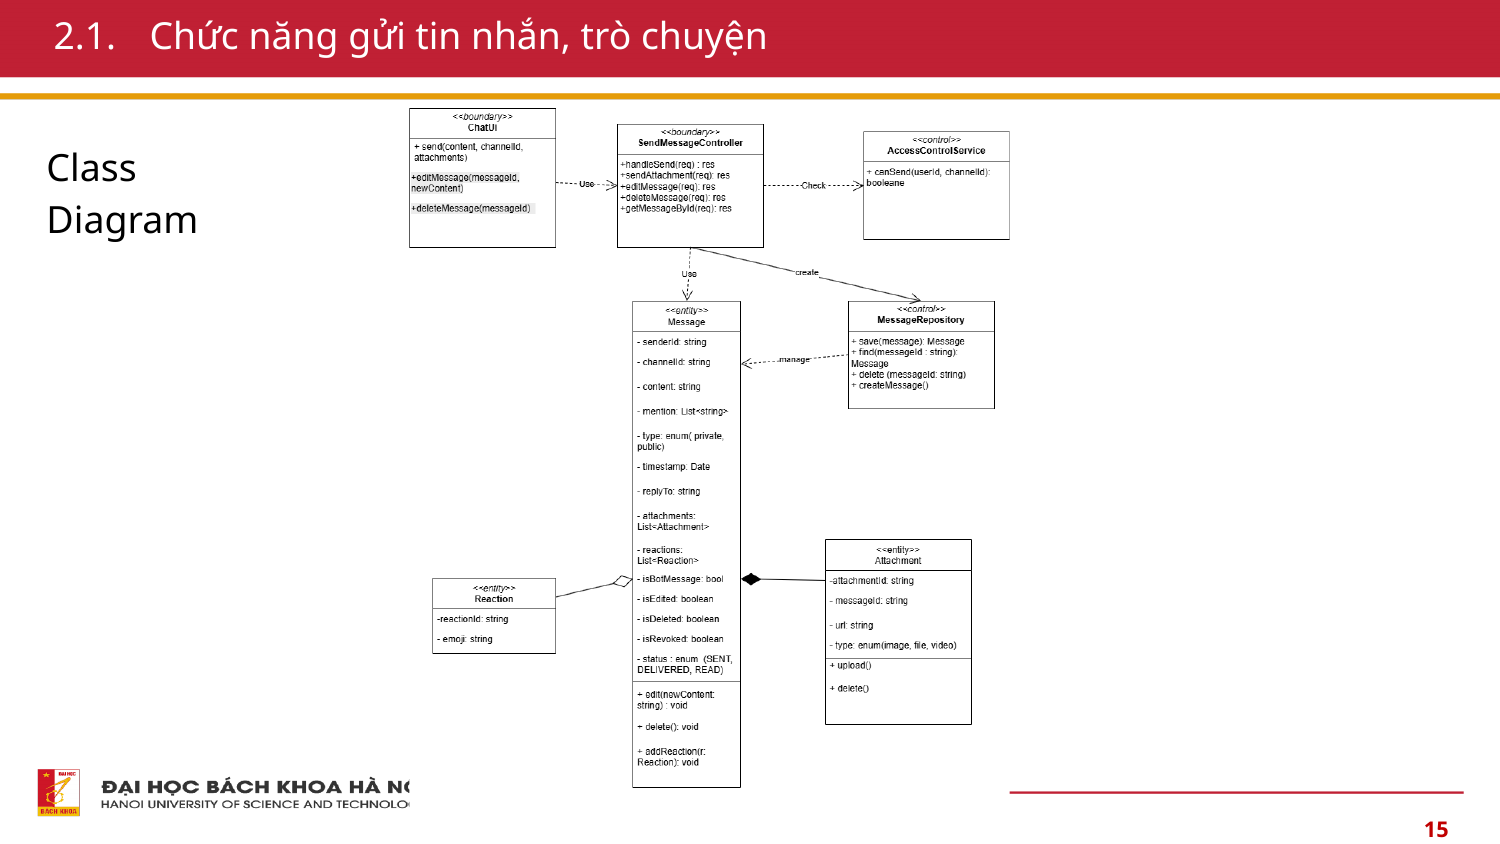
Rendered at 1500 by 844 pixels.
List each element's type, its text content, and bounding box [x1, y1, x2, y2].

picture [0, 0, 1500, 844]
slide_number ‹#› [1126, 808, 1464, 844]
text_box Class Diagram [31, 122, 287, 204]
title 2.1. Chức năng gửi tin nhắn, trò chuyện [38, 9, 1462, 66]
